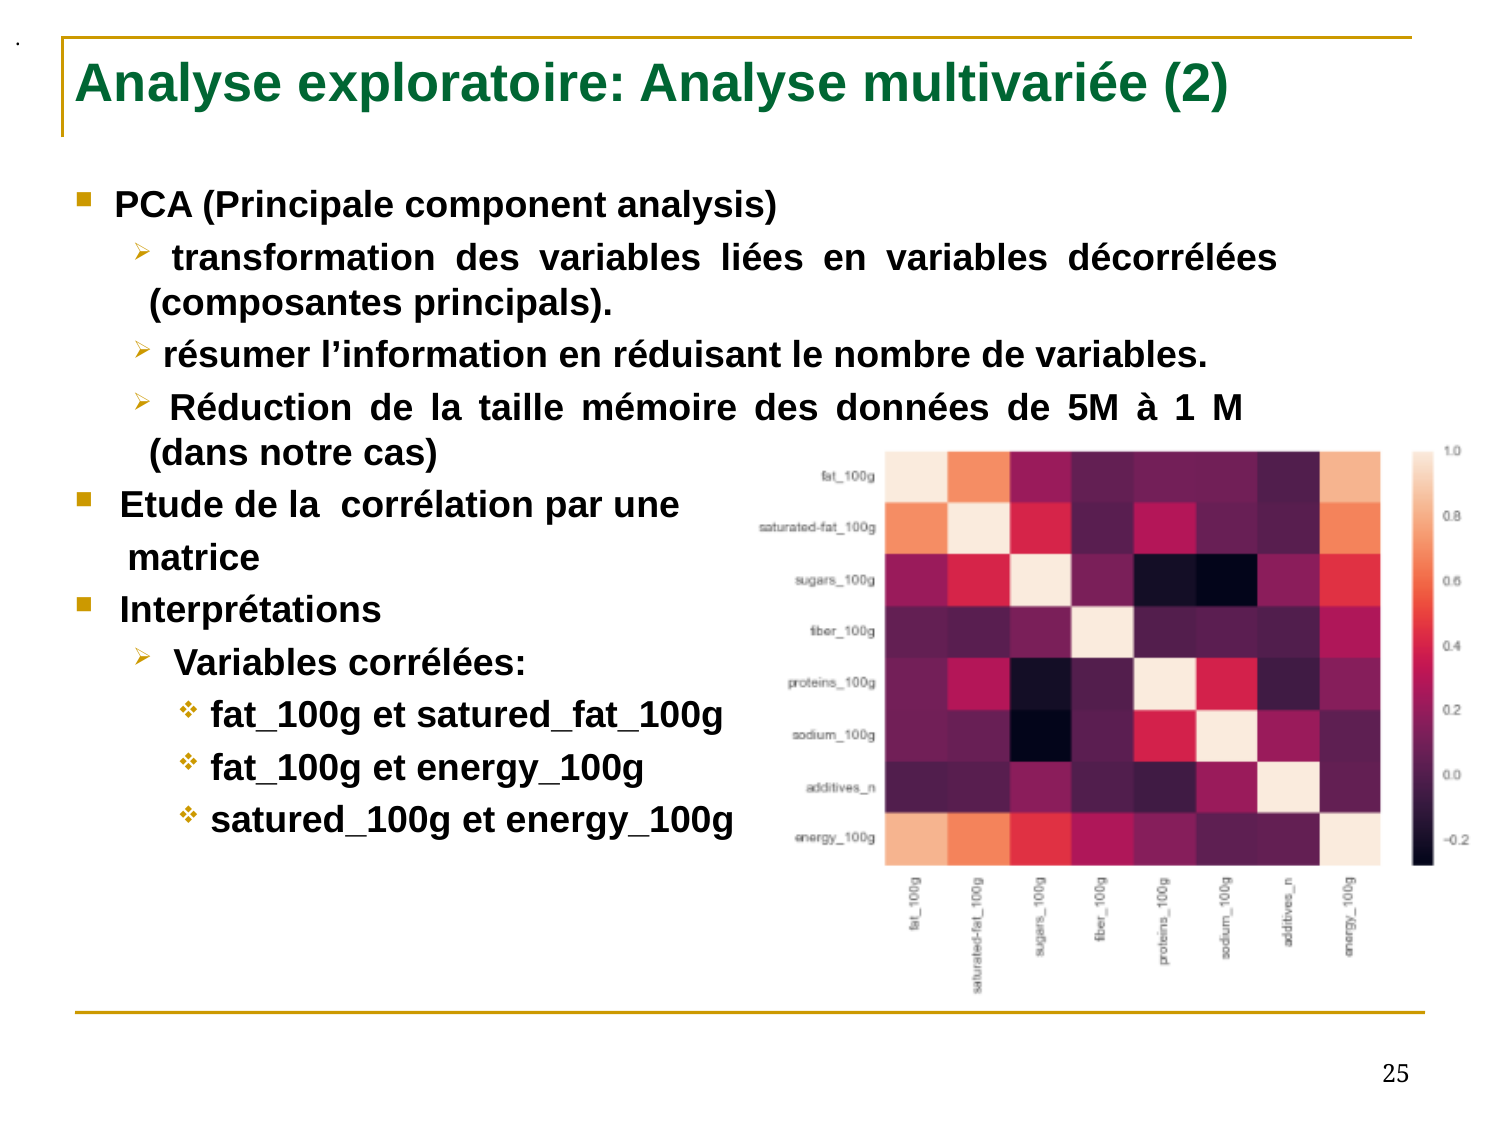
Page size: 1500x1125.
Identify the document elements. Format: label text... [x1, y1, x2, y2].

title Analyse exploratoire: Analyse multivariée (2) [59, 39, 1442, 195]
slide_number 25 [1074, 1023, 1426, 1100]
picture [749, 439, 1476, 1008]
text_box . [0, 17, 41, 58]
list PCA (Principale component analysis) transformation des variables liées en variables décorrélées (composantes principals). résumer l’information en réduisant le nombre de variables. Réduction de la taille mémoire des données de 5M à 1 M (dans notre cas) Etude de la corrélation par une matrice Interprétations Variables corrélées: fat_100g et satured_fat_100g fat_100g et energy_100g satured_100g et energy_100g [59, 172, 1294, 992]
